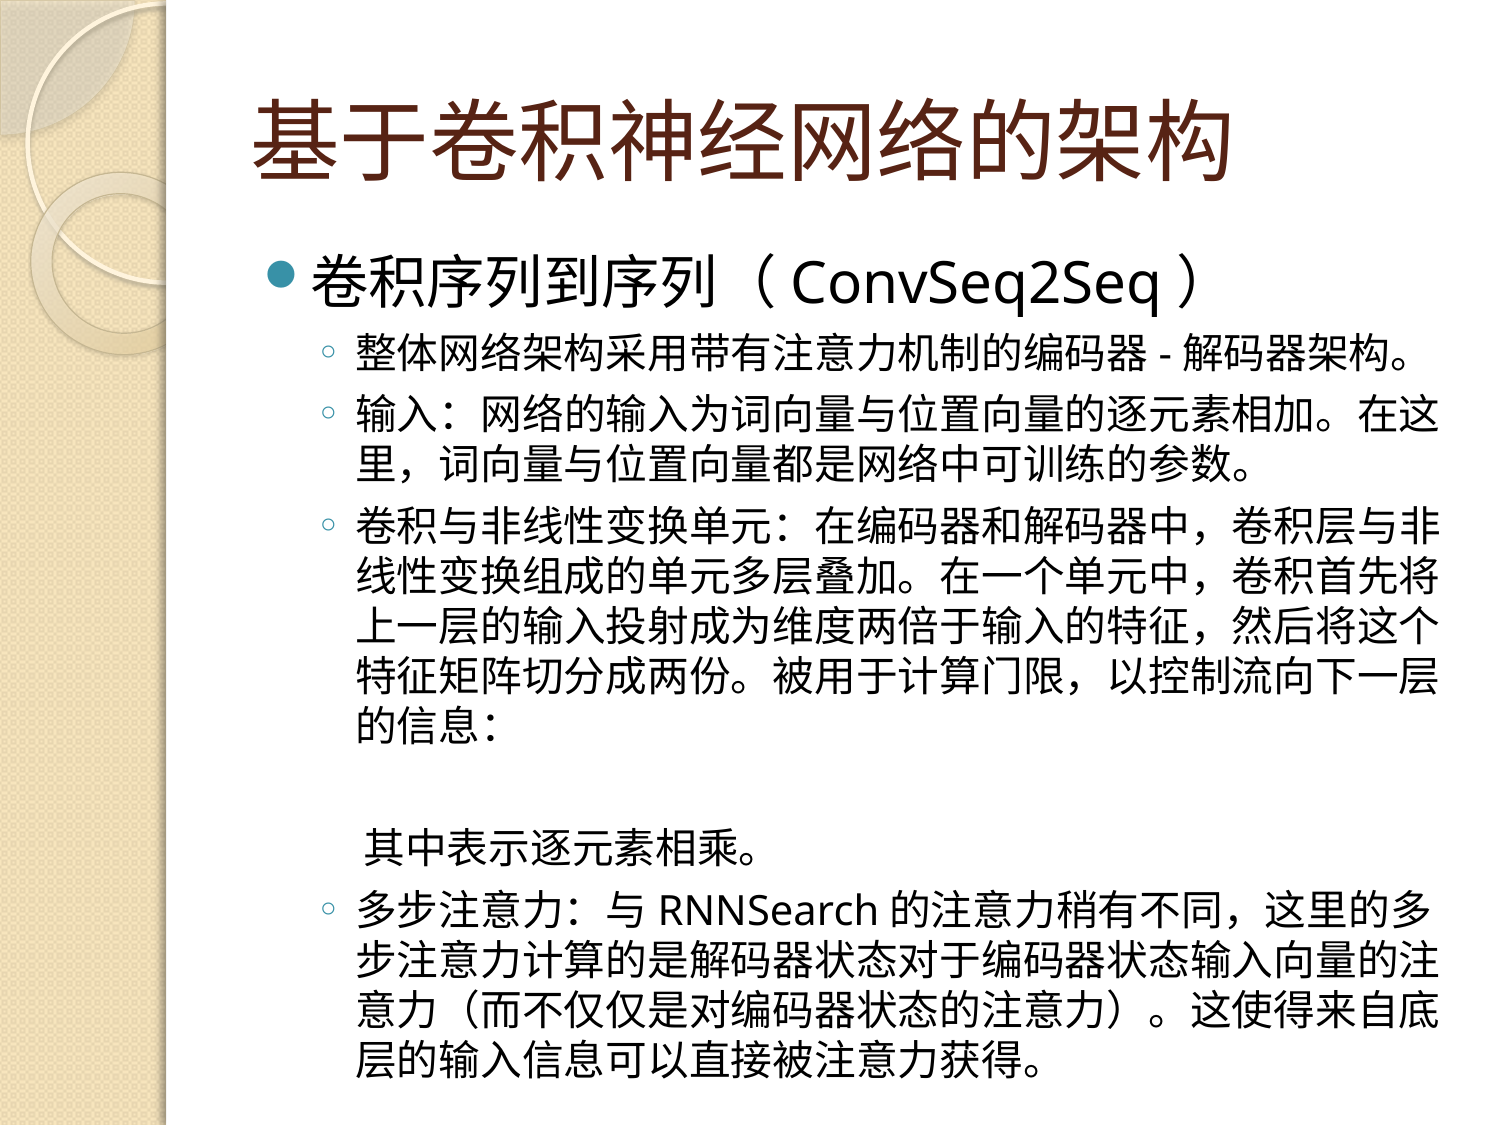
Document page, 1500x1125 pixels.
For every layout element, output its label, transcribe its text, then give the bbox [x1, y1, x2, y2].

title 基于卷积神经网络的架构 [235, 45, 1466, 233]
